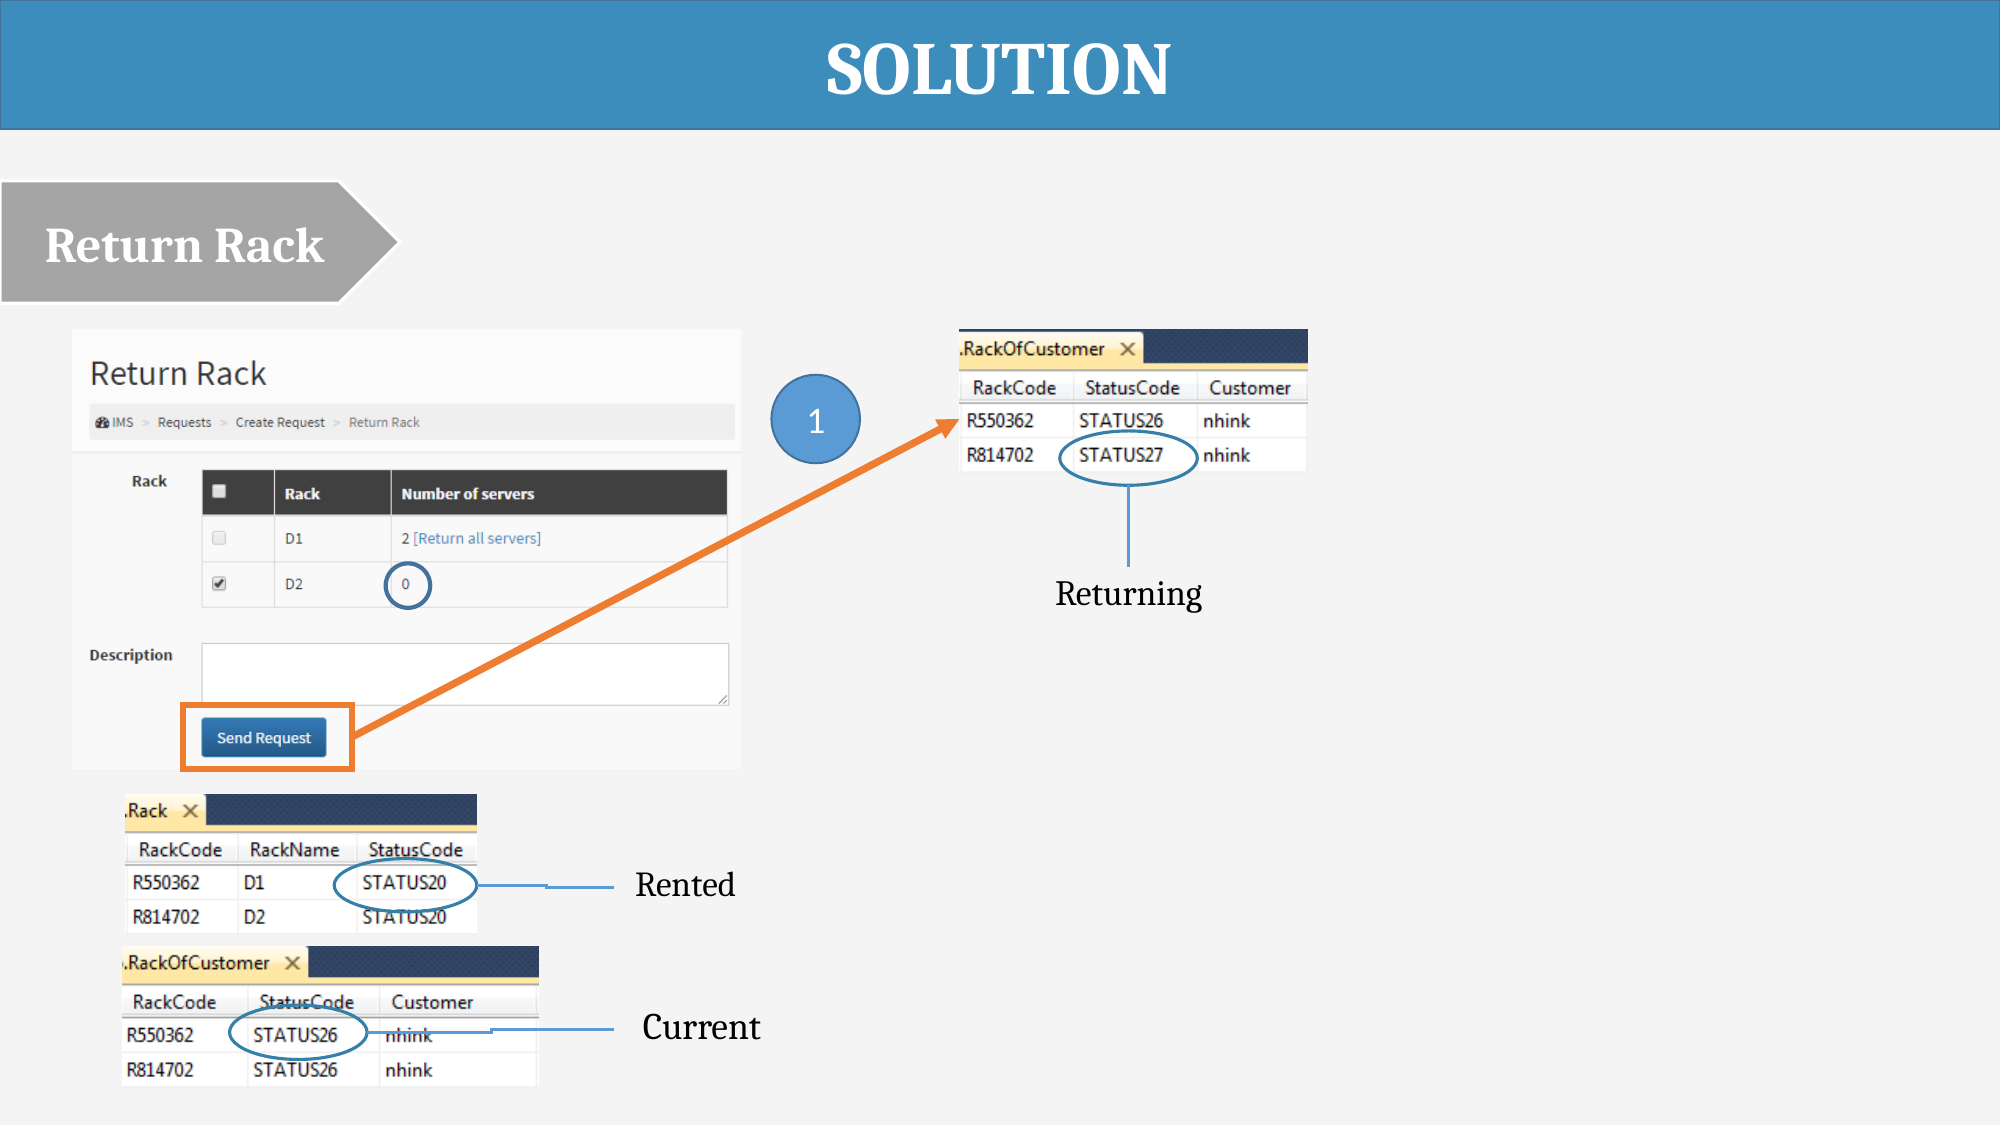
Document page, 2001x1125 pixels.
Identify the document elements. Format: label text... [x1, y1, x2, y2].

text_box SOLUTION [0, 0, 2000, 130]
picture [125, 794, 477, 936]
picture [72, 329, 741, 769]
text_box 1 [770, 373, 861, 418]
picture [122, 946, 539, 1088]
text_box Returning [1016, 567, 1241, 621]
text_box Return Rack [0, 179, 403, 305]
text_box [352, 418, 960, 737]
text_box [366, 1029, 614, 1033]
text_box [1070, 474, 1187, 487]
text_box Current [613, 999, 791, 1060]
picture [959, 329, 1308, 474]
text_box Rented [608, 858, 763, 912]
